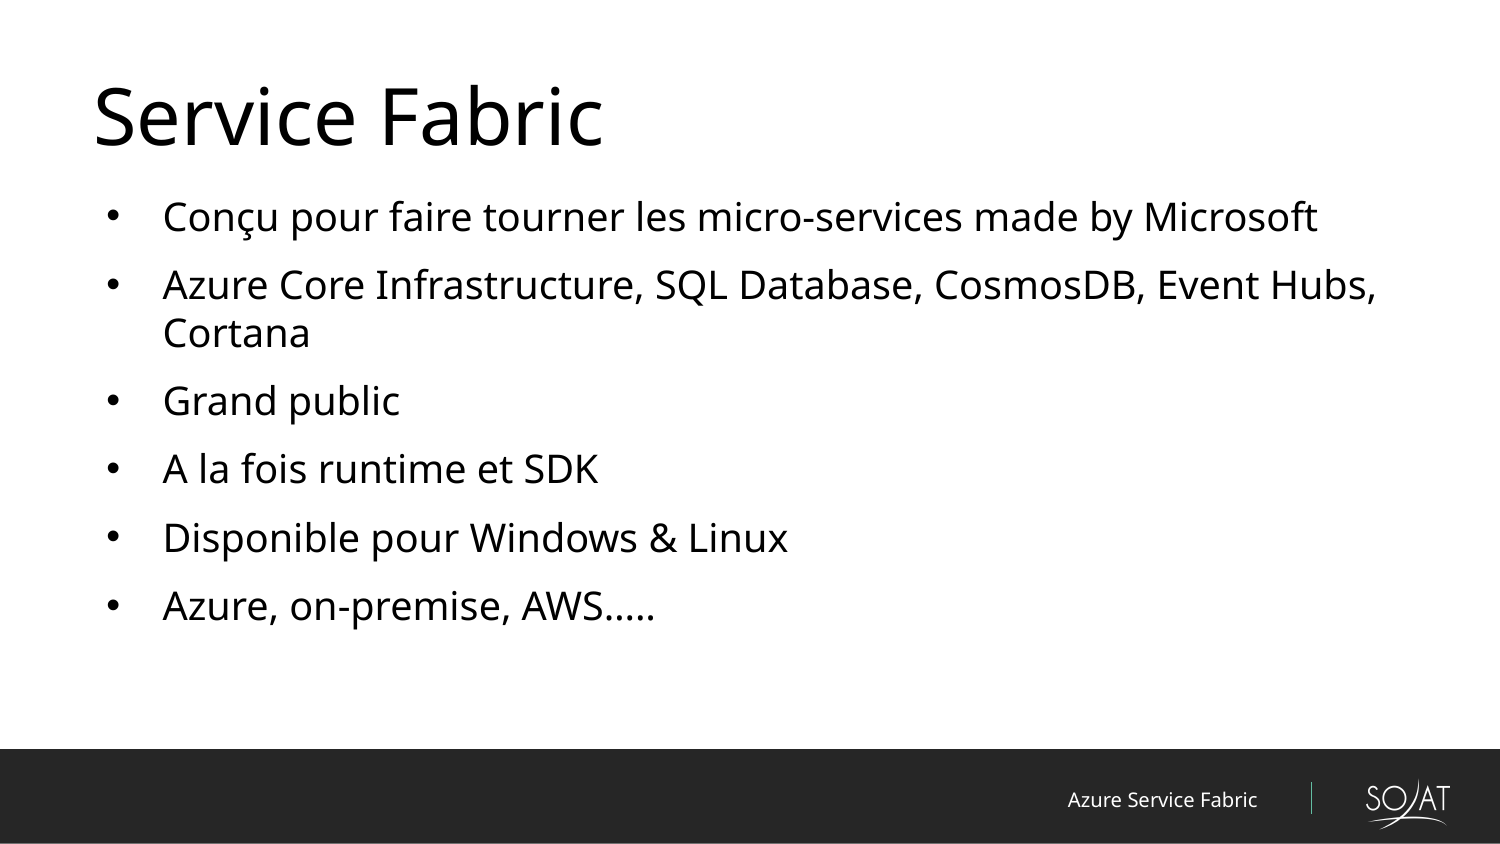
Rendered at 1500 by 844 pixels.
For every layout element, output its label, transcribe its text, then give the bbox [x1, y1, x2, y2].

picture [1365, 778, 1451, 830]
title Service Fabric [78, 51, 1422, 134]
list Conçu pour faire tourner les micro-services made by Microsoft Azure Core Infrastructure, SQL Database, CosmosDB, Event Hubs, Cortana Grand public A la fois runtime et SDK Disponible pour Windows & Linux Azure, on-premise, AWS….. [53, 176, 1447, 705]
